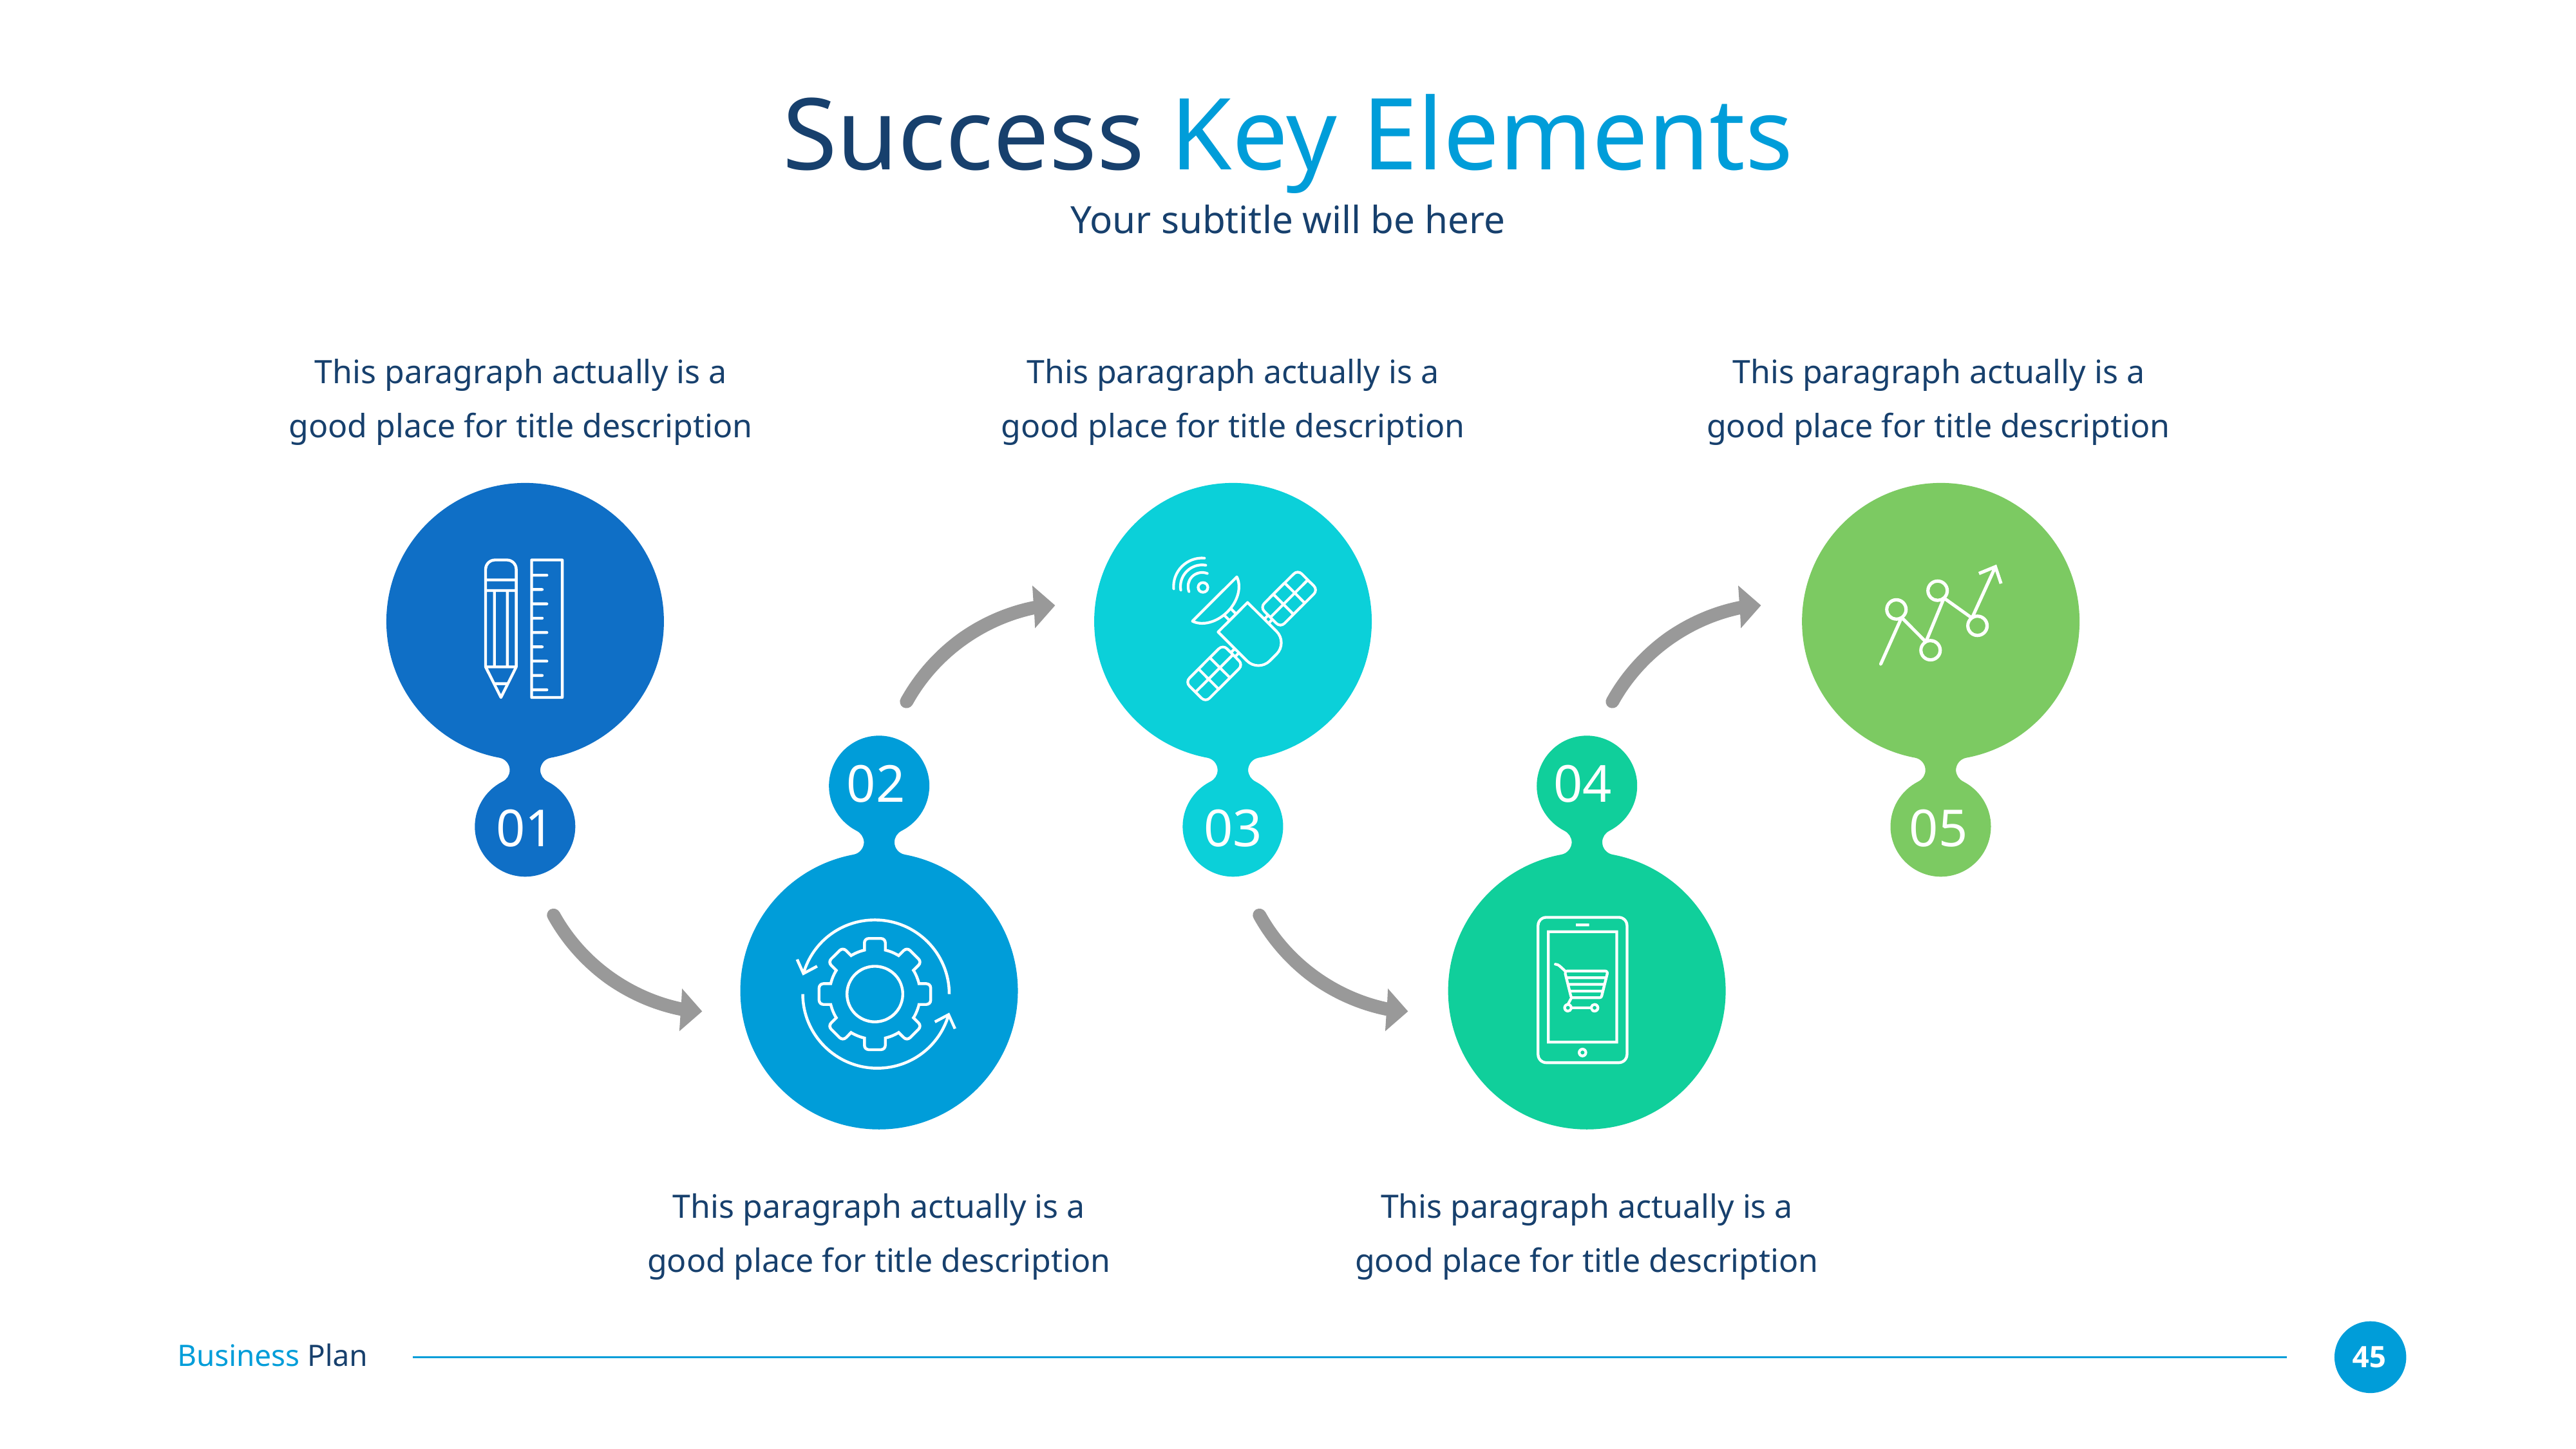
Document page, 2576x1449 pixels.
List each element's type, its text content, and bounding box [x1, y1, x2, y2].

text_box [1901, 857, 1981, 877]
text_box [485, 857, 565, 877]
text_box [475, 801, 482, 852]
text_box [1448, 754, 1726, 1130]
text_box This paragraph actually is a good place for title description [1338, 1170, 1836, 1274]
text_box [386, 482, 664, 795]
text_box [900, 585, 1056, 708]
text_box [1182, 801, 1189, 852]
text_box [1551, 735, 1623, 751]
text_box 01 [482, 795, 569, 857]
text_box [1186, 571, 1317, 701]
text_box [801, 994, 956, 1070]
text_box [530, 558, 564, 699]
text_box [1802, 482, 2080, 795]
text_box [1537, 916, 1629, 1065]
list Your subtitle will be here [177, 196, 2399, 243]
text_box [484, 558, 518, 699]
text_box [1094, 482, 1372, 795]
text_box [569, 801, 576, 852]
text_box [1253, 908, 1408, 1032]
text_box [1982, 798, 1991, 855]
text_box 05 [1895, 795, 1982, 857]
text_box This paragraph actually is a good place for title description [272, 336, 770, 440]
text_box 02 [833, 751, 920, 813]
text_box This paragraph actually is a good place for title description [630, 1170, 1128, 1274]
text_box [1172, 556, 1206, 591]
title Success Key Elements [177, 70, 2399, 193]
text_box [1890, 805, 1895, 848]
text_box This paragraph actually is a good place for title description [1690, 336, 2188, 440]
text_box [1605, 585, 1761, 708]
text_box This paragraph actually is a good place for title description [984, 336, 1482, 440]
text_box [843, 735, 915, 751]
text_box [1193, 857, 1273, 877]
text_box [1276, 801, 1283, 852]
text_box [1879, 564, 2003, 666]
text_box [547, 908, 703, 1032]
text_box 03 [1189, 795, 1276, 857]
text_box [817, 937, 933, 1052]
text_box 04 [1539, 751, 1626, 813]
text_box [795, 918, 951, 994]
text_box [1179, 564, 1208, 592]
text_box [740, 756, 1018, 1130]
